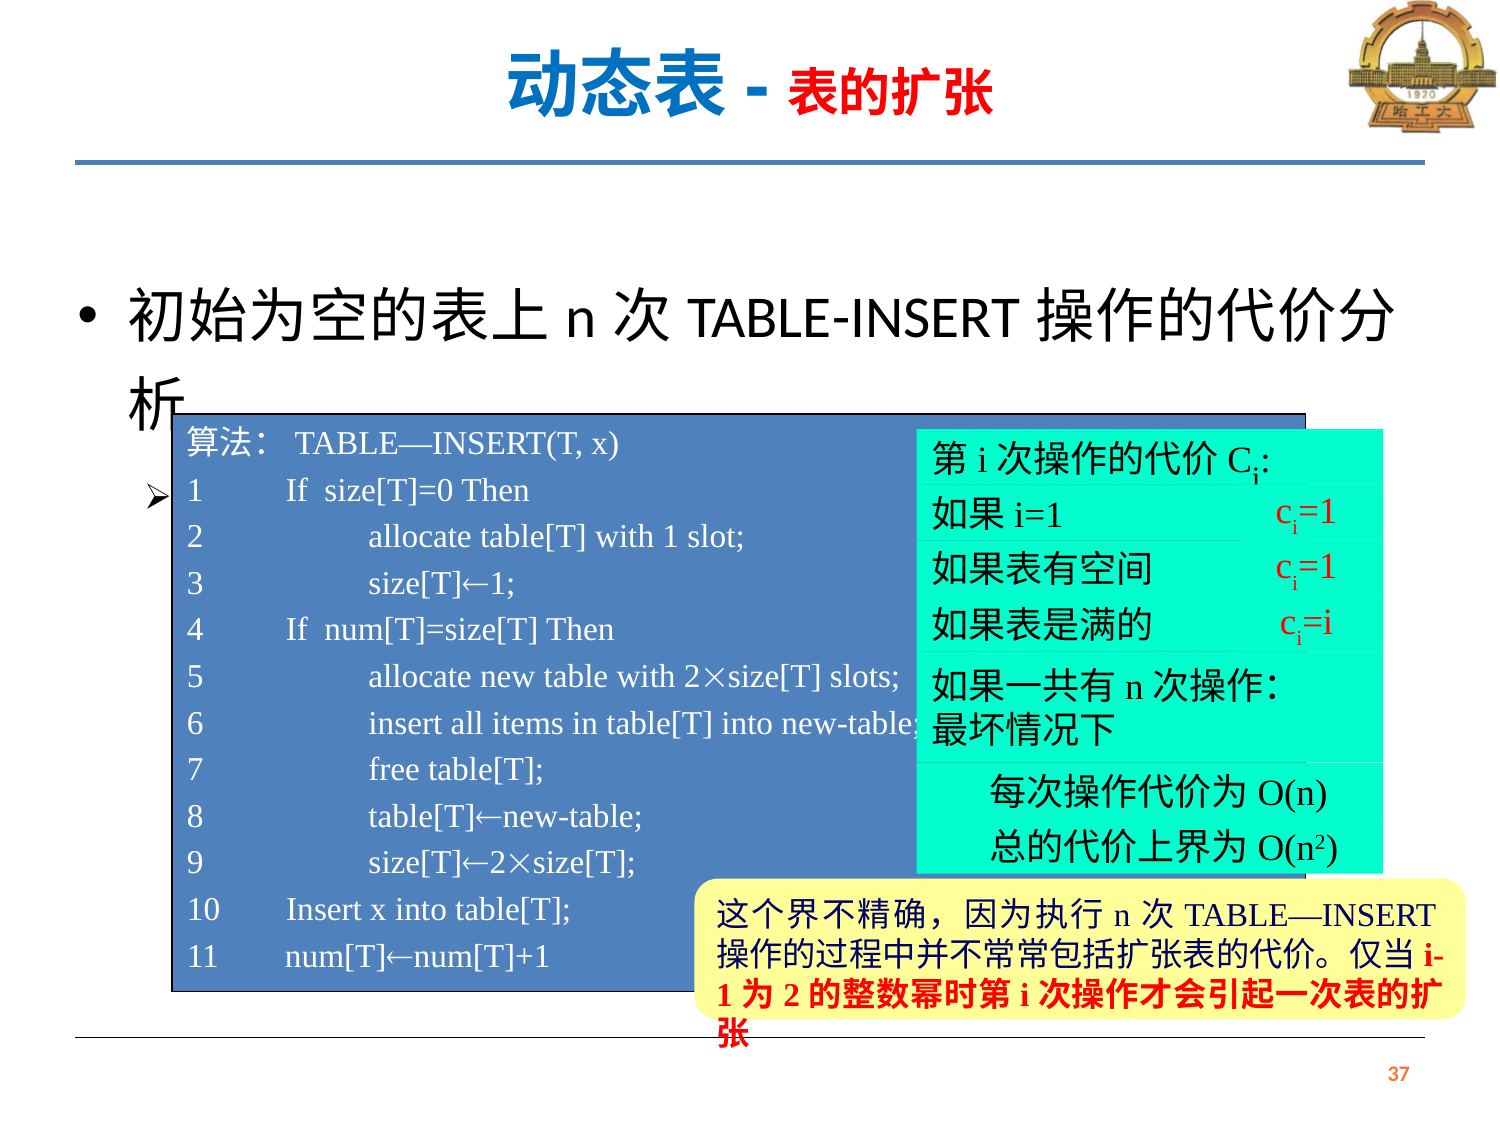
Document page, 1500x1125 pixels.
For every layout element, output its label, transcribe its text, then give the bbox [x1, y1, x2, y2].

title 动态表-表的扩张 [75, 0, 1425, 163]
slide_number 37 [1074, 1042, 1425, 1103]
text_box 如果一共有n次操作： 最坏情况下 [916, 651, 1384, 762]
text_box ci=1 [1238, 540, 1384, 595]
list 初始为空的表上n次TABLE-INSERT操作的代价分析 -粗略分析 [62, 253, 1413, 963]
picture [1425, 0, 1500, 138]
text_box 如果表是满的 [916, 595, 1238, 651]
text_box 总的代价上界为O(n2) [916, 818, 1384, 874]
text_box 如果i=1 [916, 484, 1238, 540]
text_box 第i次操作的代价Ci: [916, 429, 1384, 484]
text_box ci=1 [1238, 484, 1384, 540]
text_box 每次操作代价为O(n) [916, 762, 1384, 818]
text_box ci=i [1238, 595, 1384, 651]
text_box 算法：TABLE—INSERT(T, x) 1 If size[T]=0 Then 2 allocate table[T] with 1 slot; 3 size[T]1; 4 If num[T]=size[T] Then 5 allocate new table with 2size[T] slots; 6 insert all items in table[T] into new-table; 7 free table[T]; 8 table[T]new-table; 9 size[T]2size[T]; 10 Insert x into table[T]; 11 num[T]num[T]+1 [172, 413, 1306, 992]
text_box 这个界不精确，因为执行n次TABLE—INSERT操作的过程中并不常常包括扩张表的代价。仅当i-1为2的整数幂时第i次操作才会引起一次表的扩张 [694, 878, 1466, 1020]
text_box 如果表有空间 [916, 540, 1238, 595]
